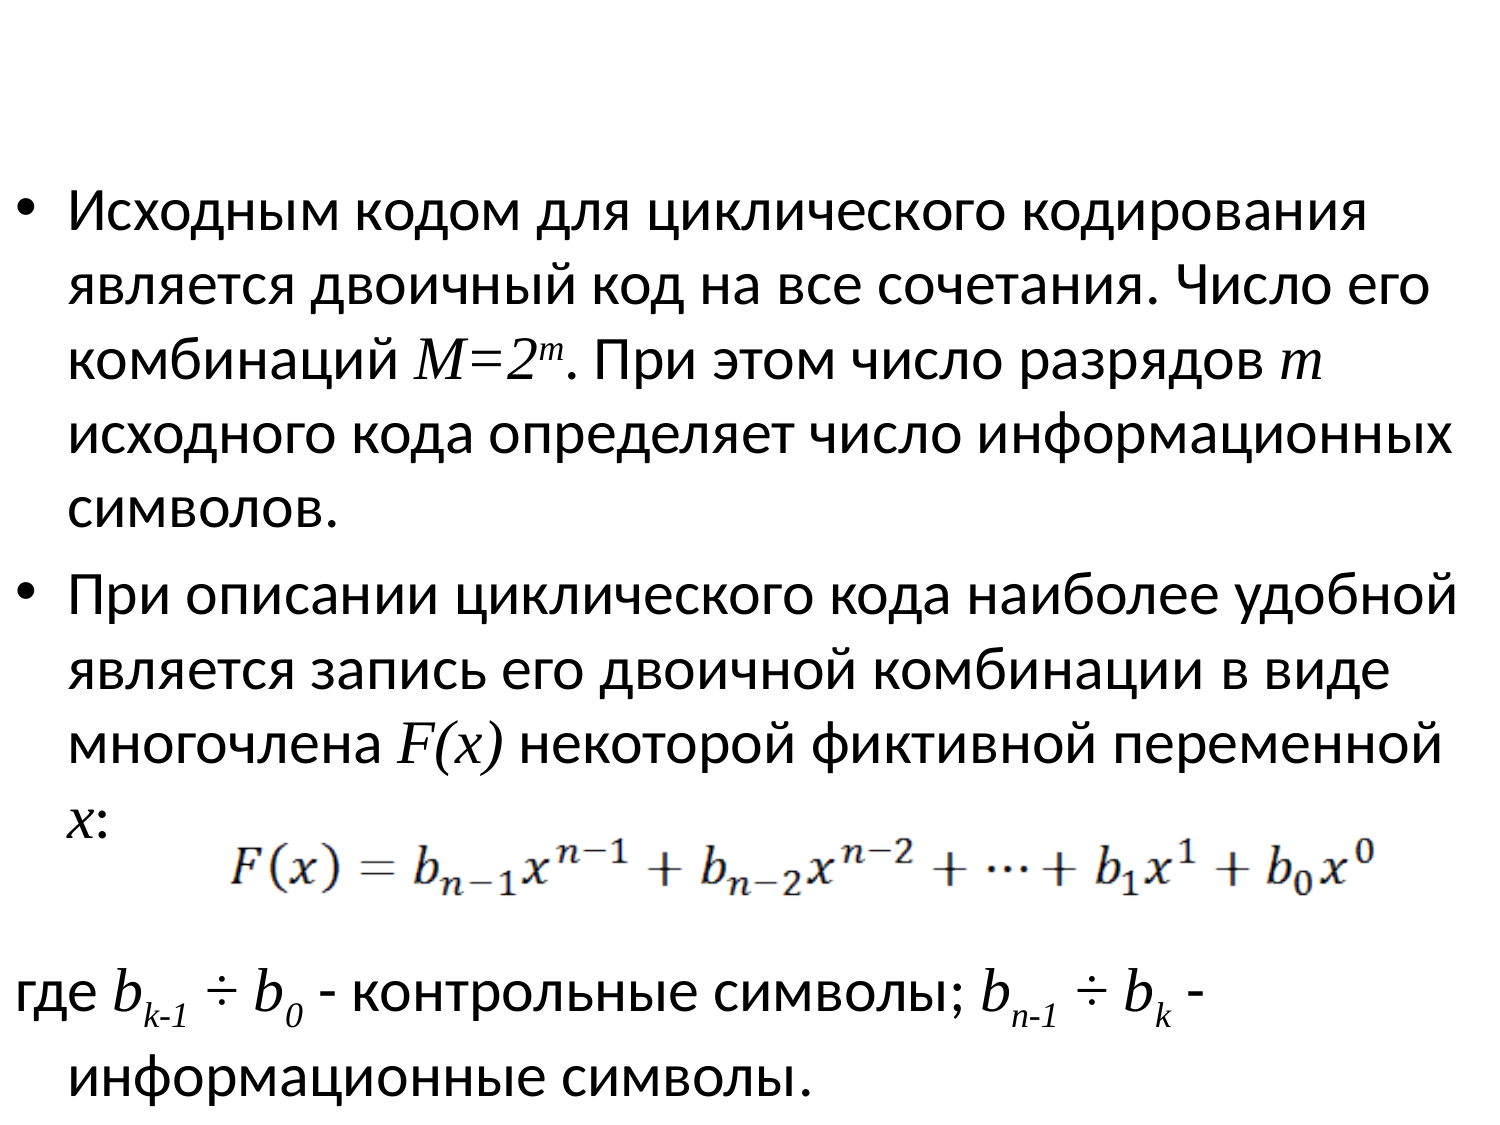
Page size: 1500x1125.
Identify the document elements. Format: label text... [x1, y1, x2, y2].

picture [229, 833, 1377, 910]
list Исходным кодом для циклического кодирования является двоичный код на все сочетания. Число его комбинаций M=2m. При этом число разрядов m исходного кода определяет число информационных символов. При описании циклического кода наиболее удобной является запись его двоичной комбинации в виде многочлена F(x) некоторой фиктивной переменной x: где bk-1 ÷ b0 - контрольные символы; bn-1 ÷ bk - информационные символы. [0, 160, 1500, 1125]
